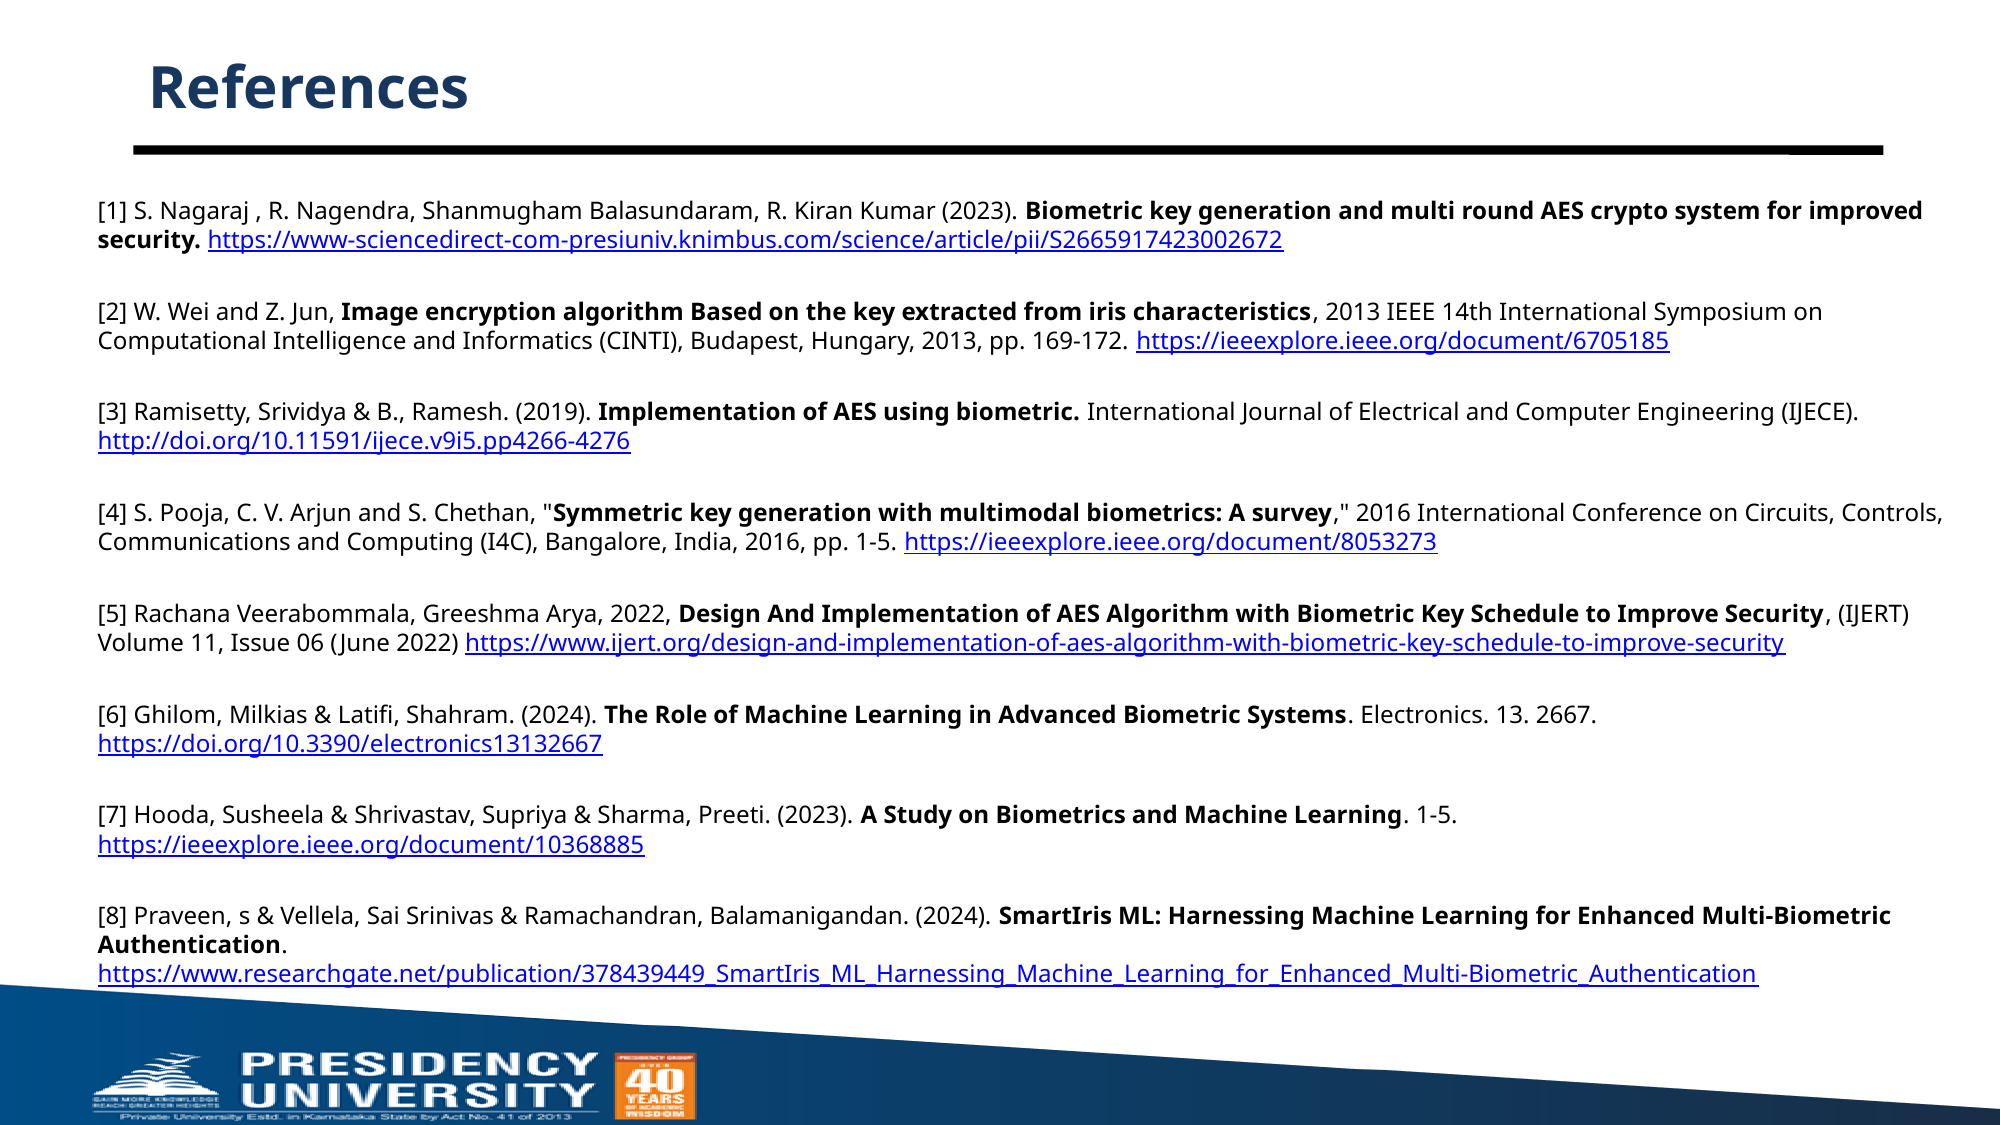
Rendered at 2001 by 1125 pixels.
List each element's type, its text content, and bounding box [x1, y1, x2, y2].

picture [0, 982, 2000, 1125]
title References [133, 45, 1884, 125]
list [1] S. Nagaraj , R. Nagendra, Shanmugham Balasundaram, R. Kiran Kumar (2023). Biometric key generation and multi round AES crypto system for improved security. https://www-sciencedirect-com-presiuniv.knimbus.com/science/article/pii/S2665917423002672 [2] W. Wei and Z. Jun, Image encryption algorithm Based on the key extracted from iris characteristics, 2013 IEEE 14th International Symposium on Computational Intelligence and Informatics (CINTI), Budapest, Hungary, 2013, pp. 169-172. https://ieeexplore.ieee.org/document/6705185 [3] Ramisetty, Srividya & B., Ramesh. (2019). Implementation of AES using biometric. International Journal of Electrical and Computer Engineering (IJECE). http://doi.org/10.11591/ijece.v9i5.pp4266-4276 [4] S. Pooja, C. V. Arjun and S. Chethan, "Symmetric key generation with multimodal biometrics: A survey," 2016 International Conference on Circuits, Controls, Communications and Computing (I4C), Bangalore, India, 2016, pp. 1-5. https://ieeexplore.ieee.org/document/8053273 [5] Rachana Veerabommala, Greeshma Arya, 2022, Design And Implementation of AES Algorithm with Biometric Key Schedule to Improve Security, (IJERT) Volume 11, Issue 06 (June 2022) https://www.ijert.org/design-and-implementation-of-aes-algorithm-with-biometric-key-schedule-to-improve-security [6] Ghilom, Milkias & Latifi, Shahram. (2024). The Role of Machine Learning in Advanced Biometric Systems. Electronics. 13. 2667. https://doi.org/10.3390/electronics13132667 [7] Hooda, Susheela & Shrivastav, Supriya & Sharma, Preeti. (2023). A Study on Biometrics and Machine Learning. 1-5. https://ieeexplore.ieee.org/document/10368885 [8] Praveen, s & Vellela, Sai Srinivas & Ramachandran, Balamanigandan. (2024). SmartIris ML: Harnessing Machine Learning for Enhanced Multi-Biometric Authentication. https://www.researchgate.net/publication/378439449_SmartIris_ML_Harnessing_Machine_Learning_for_Enhanced_Multi-Biometric_Authentication [82, 187, 1967, 1000]
